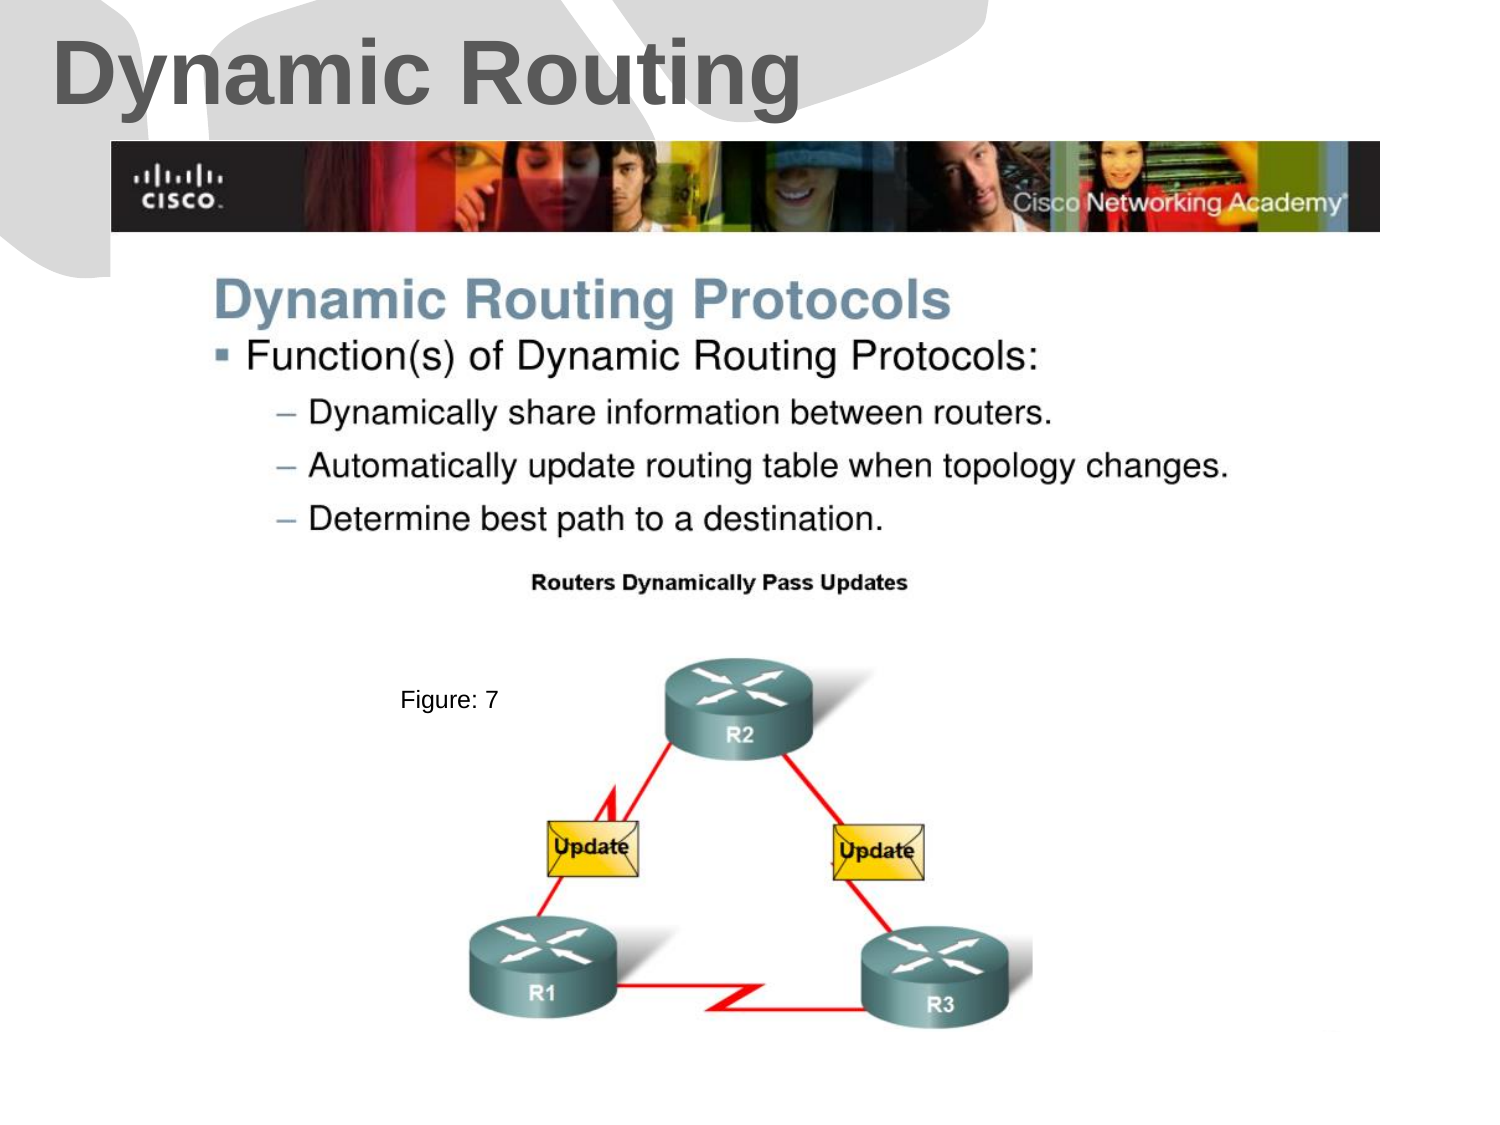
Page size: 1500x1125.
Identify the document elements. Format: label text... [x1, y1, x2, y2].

picture [109, 140, 1381, 1032]
title Dynamic Routing [0, 0, 900, 150]
